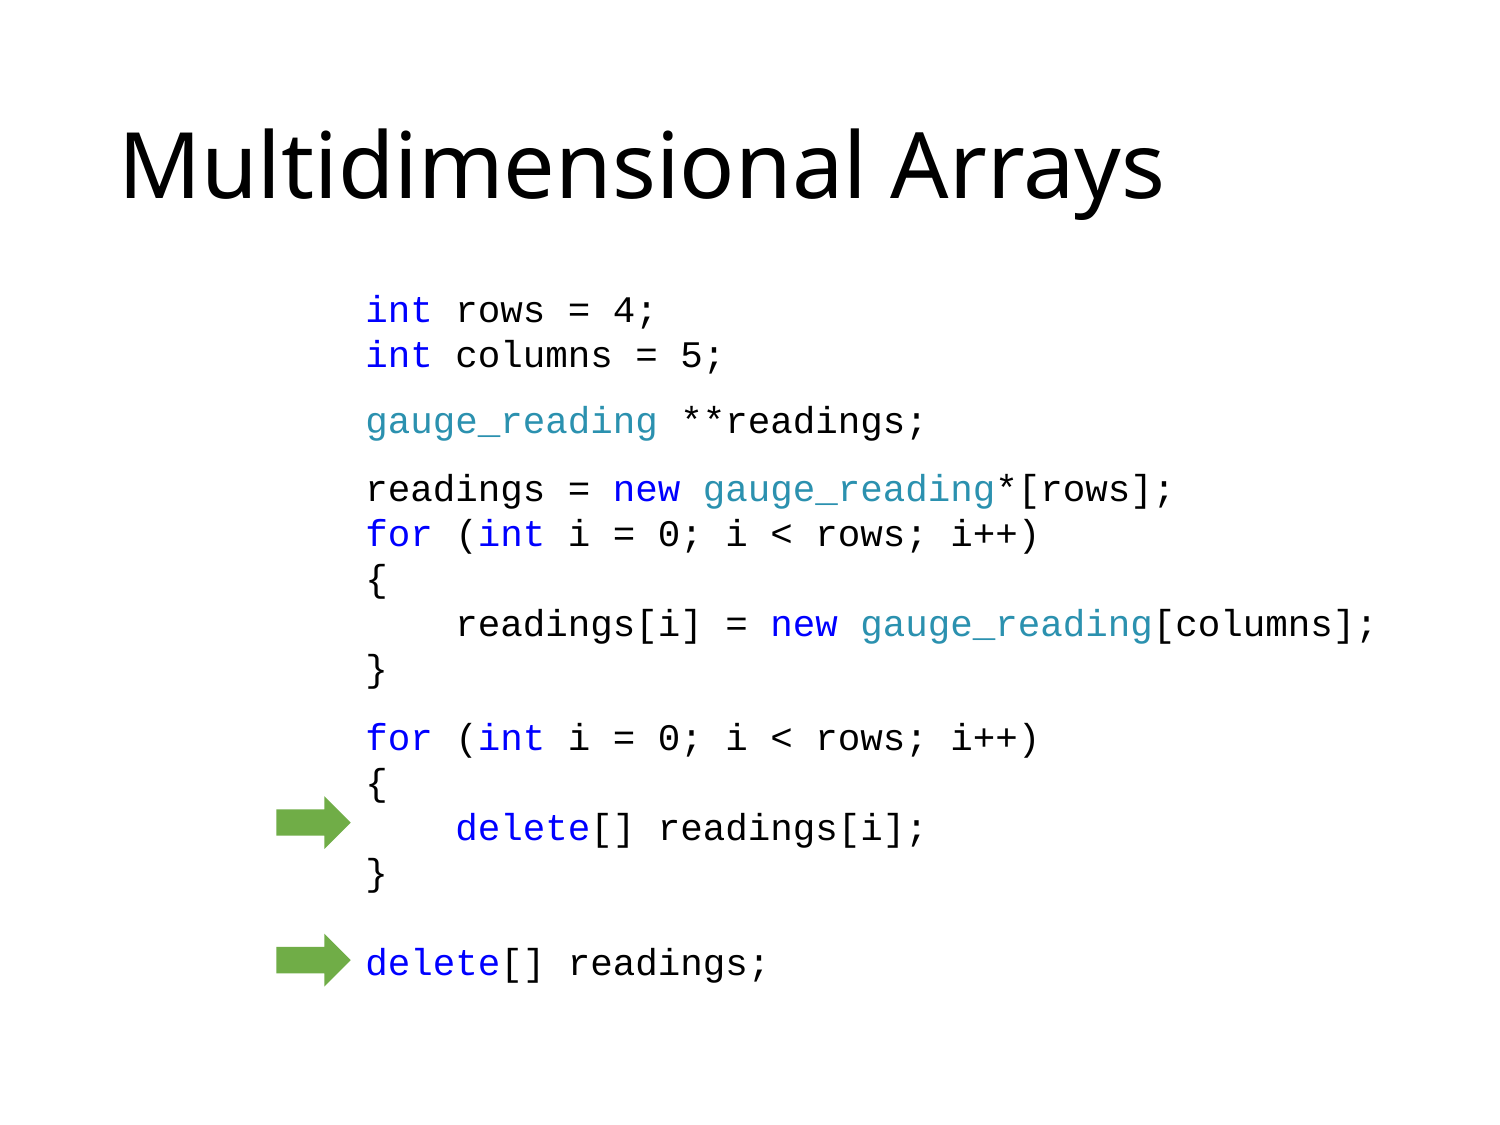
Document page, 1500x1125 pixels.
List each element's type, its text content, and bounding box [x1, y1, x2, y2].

text_box [275, 931, 353, 990]
text_box readings = new gauge_reading*[rows]; for (int i = 0; i < rows; i++) { readings[i] = new gauge_reading[columns]; } [350, 456, 1397, 696]
title Multidimensional Arrays [103, 59, 1397, 278]
text_box for (int i = 0; i < rows; i++) { delete[] readings[i]; } delete[] readings; [350, 705, 1101, 990]
text_box int rows = 4; int columns = 5; [350, 277, 1397, 382]
text_box [275, 793, 353, 852]
text_box gauge_reading **readings; [350, 388, 1397, 449]
